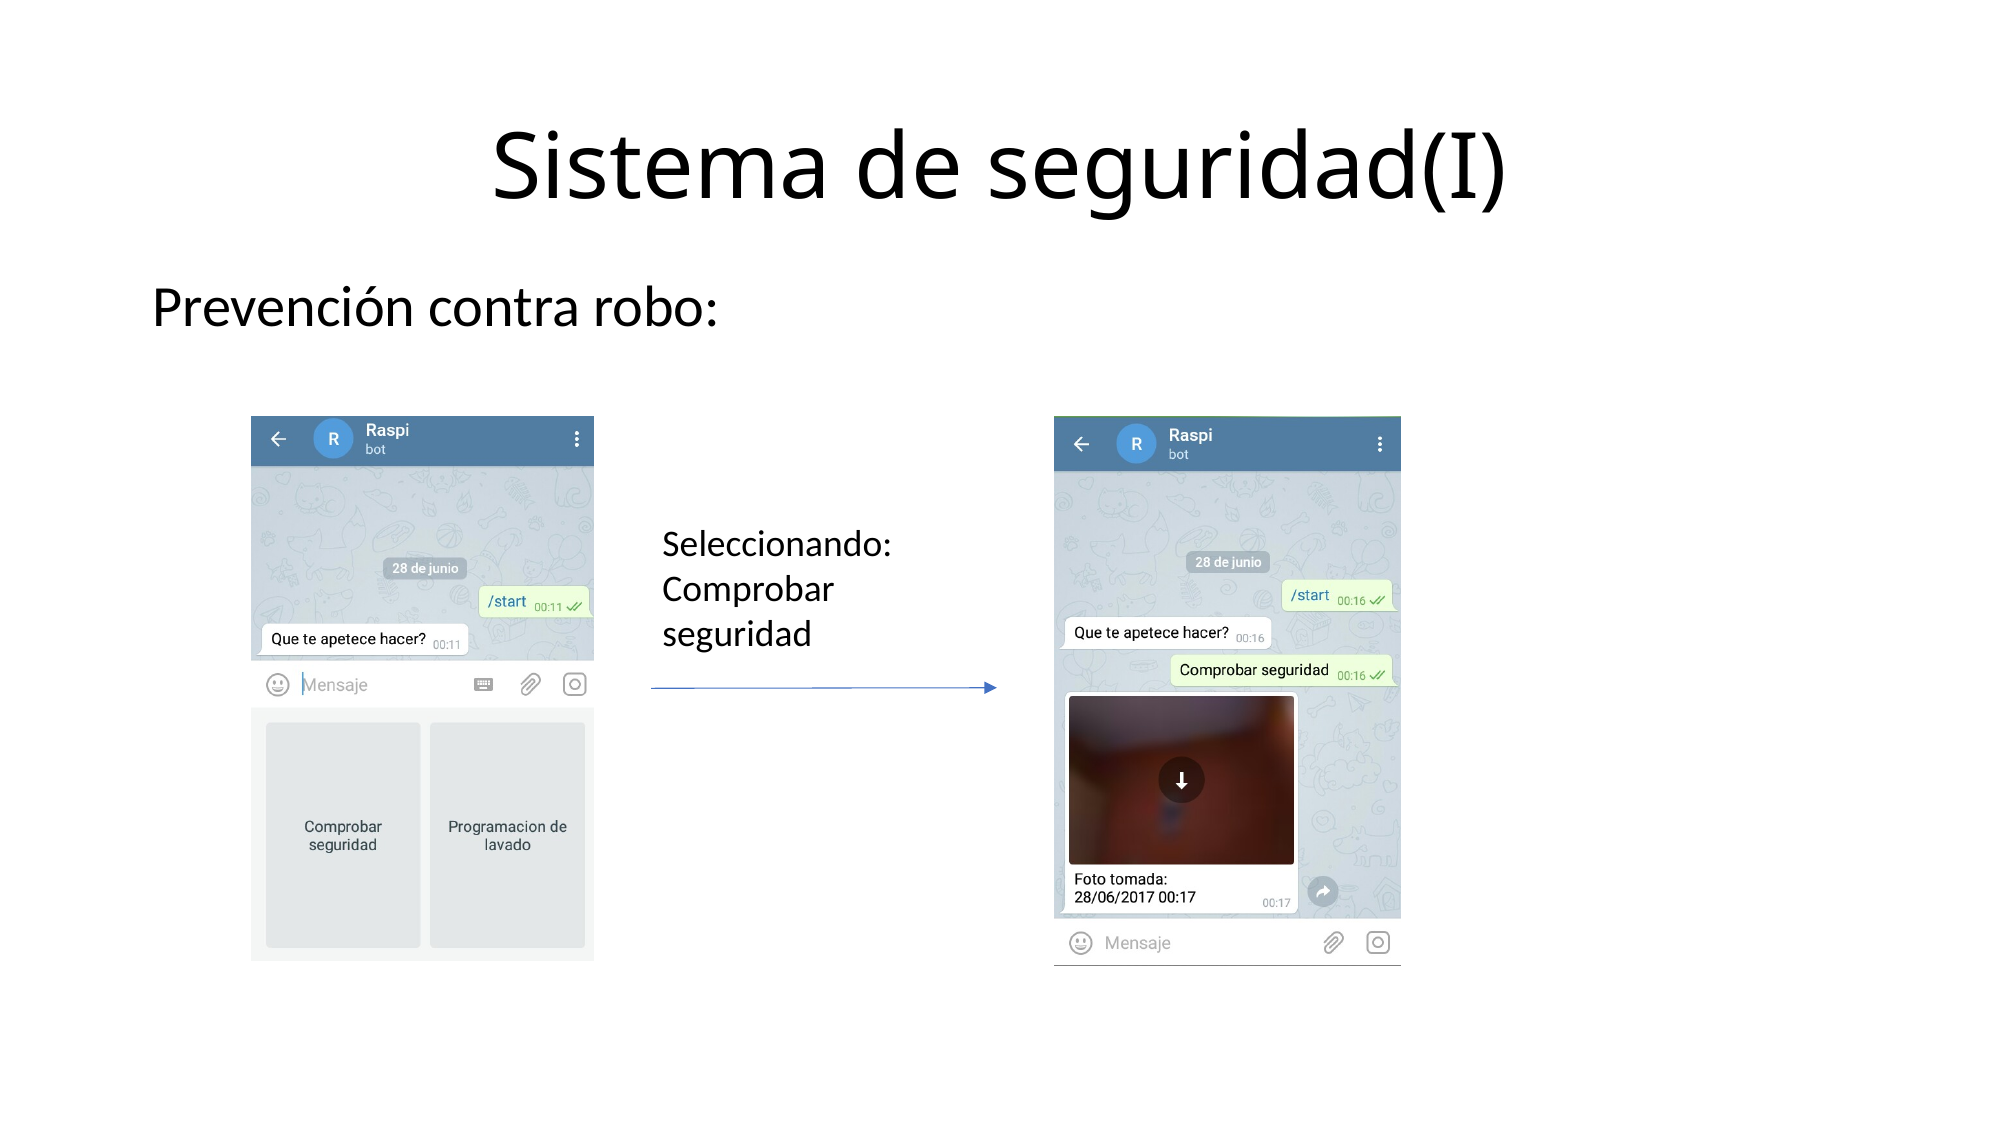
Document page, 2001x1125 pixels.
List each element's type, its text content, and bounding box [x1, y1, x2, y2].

title Sistema de seguridad(I) [137, 59, 1863, 278]
text_box Prevención contra robo: [138, 260, 1391, 416]
picture [1054, 416, 1401, 967]
text_box Seleccionando: Comprobar seguridad [647, 511, 1000, 706]
picture [251, 416, 594, 961]
